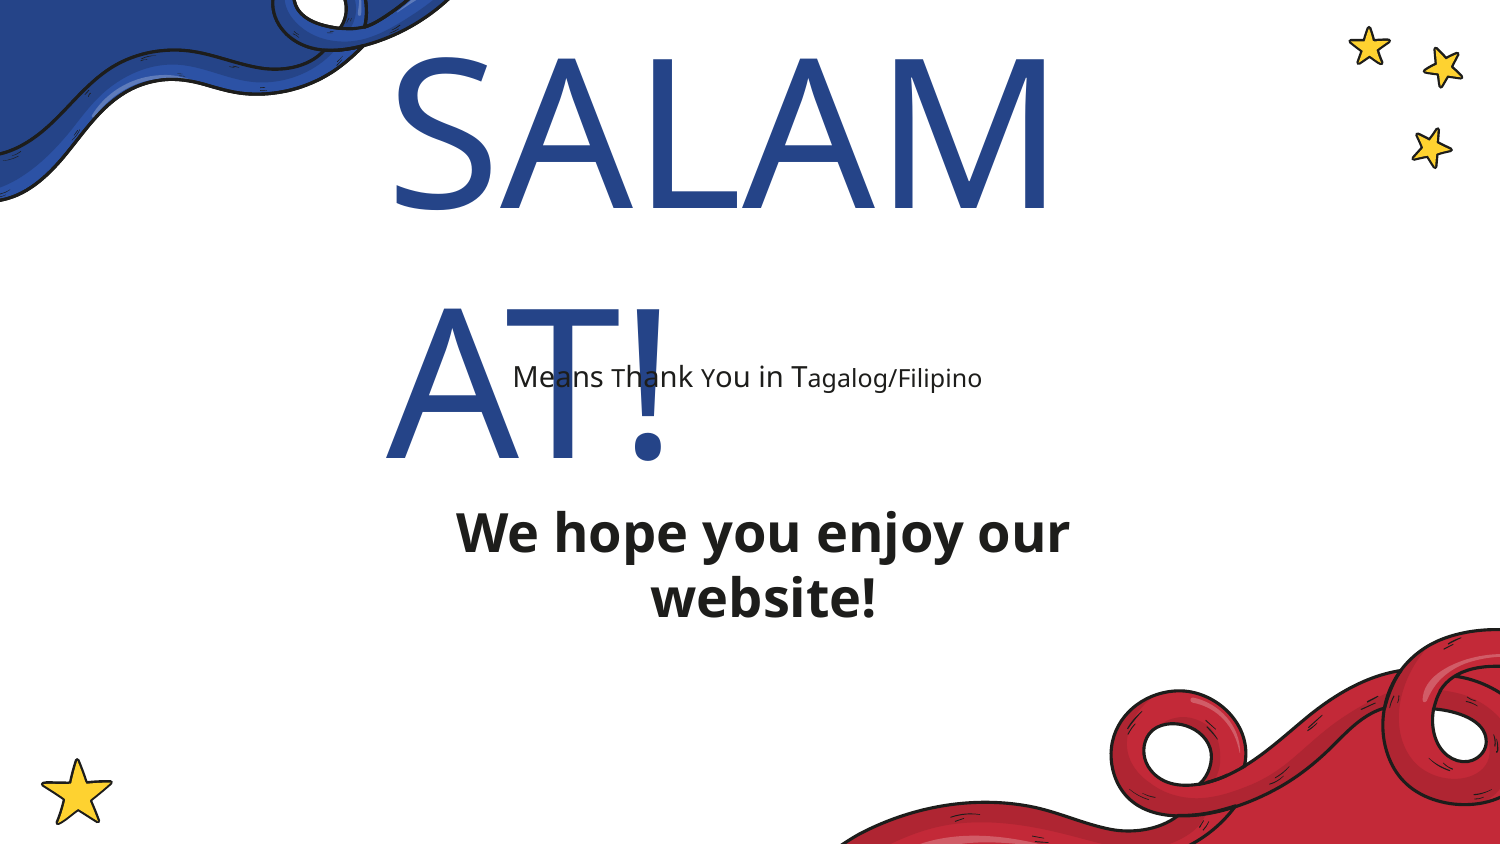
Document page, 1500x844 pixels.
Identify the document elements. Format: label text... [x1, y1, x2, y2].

subtitle Means Thank You in Tagalog/Filipino [497, 337, 1003, 416]
title SALAMAT! [371, 86, 1129, 416]
subtitle We hope you enjoy our website! [377, 499, 1151, 628]
